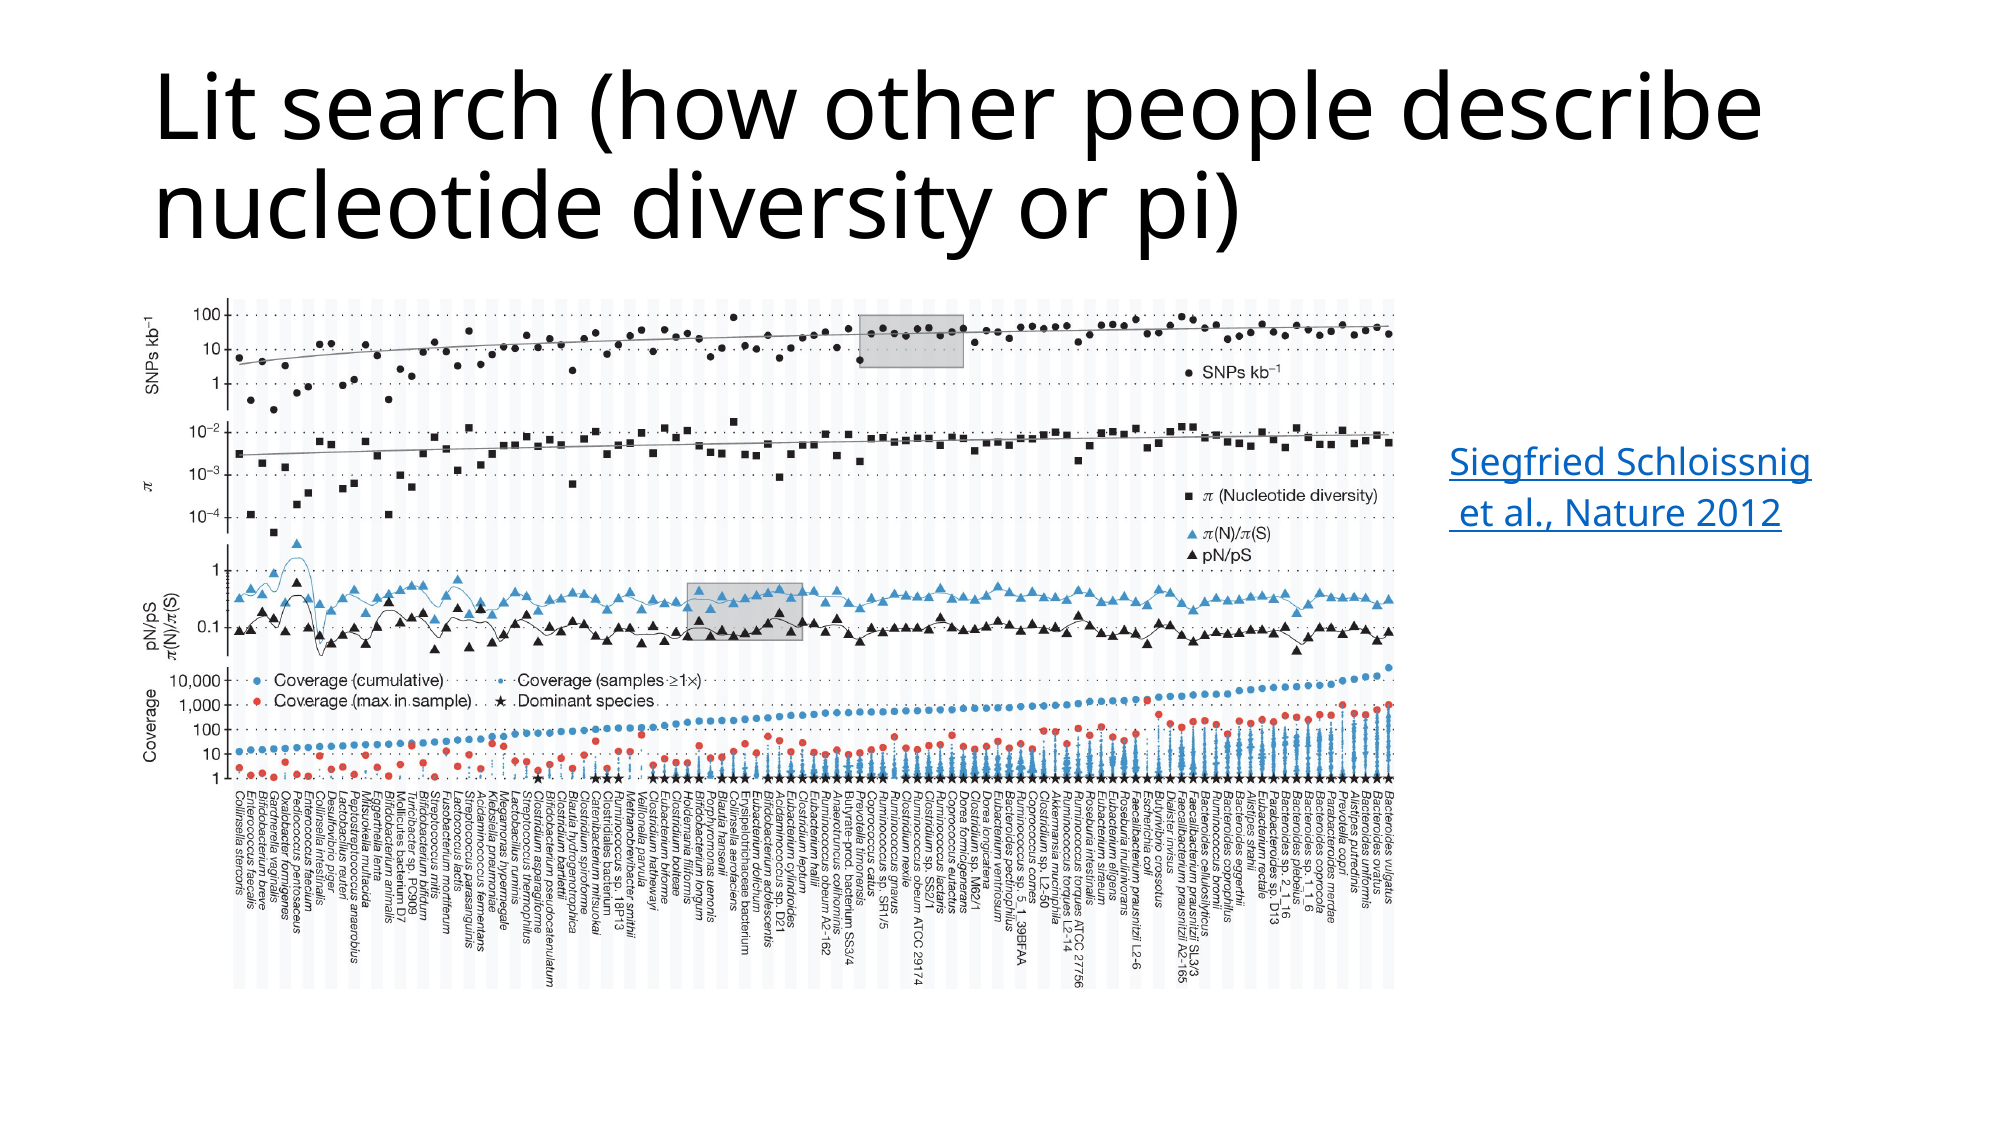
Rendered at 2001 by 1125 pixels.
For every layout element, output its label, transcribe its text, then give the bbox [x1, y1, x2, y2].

picture [137, 298, 1395, 989]
text_box Siegfried Schloissnig et al., Nature 2012 [1434, 430, 1827, 548]
title Lit search (how other people describe nucleotide diversity or pi) [137, 50, 1863, 268]
